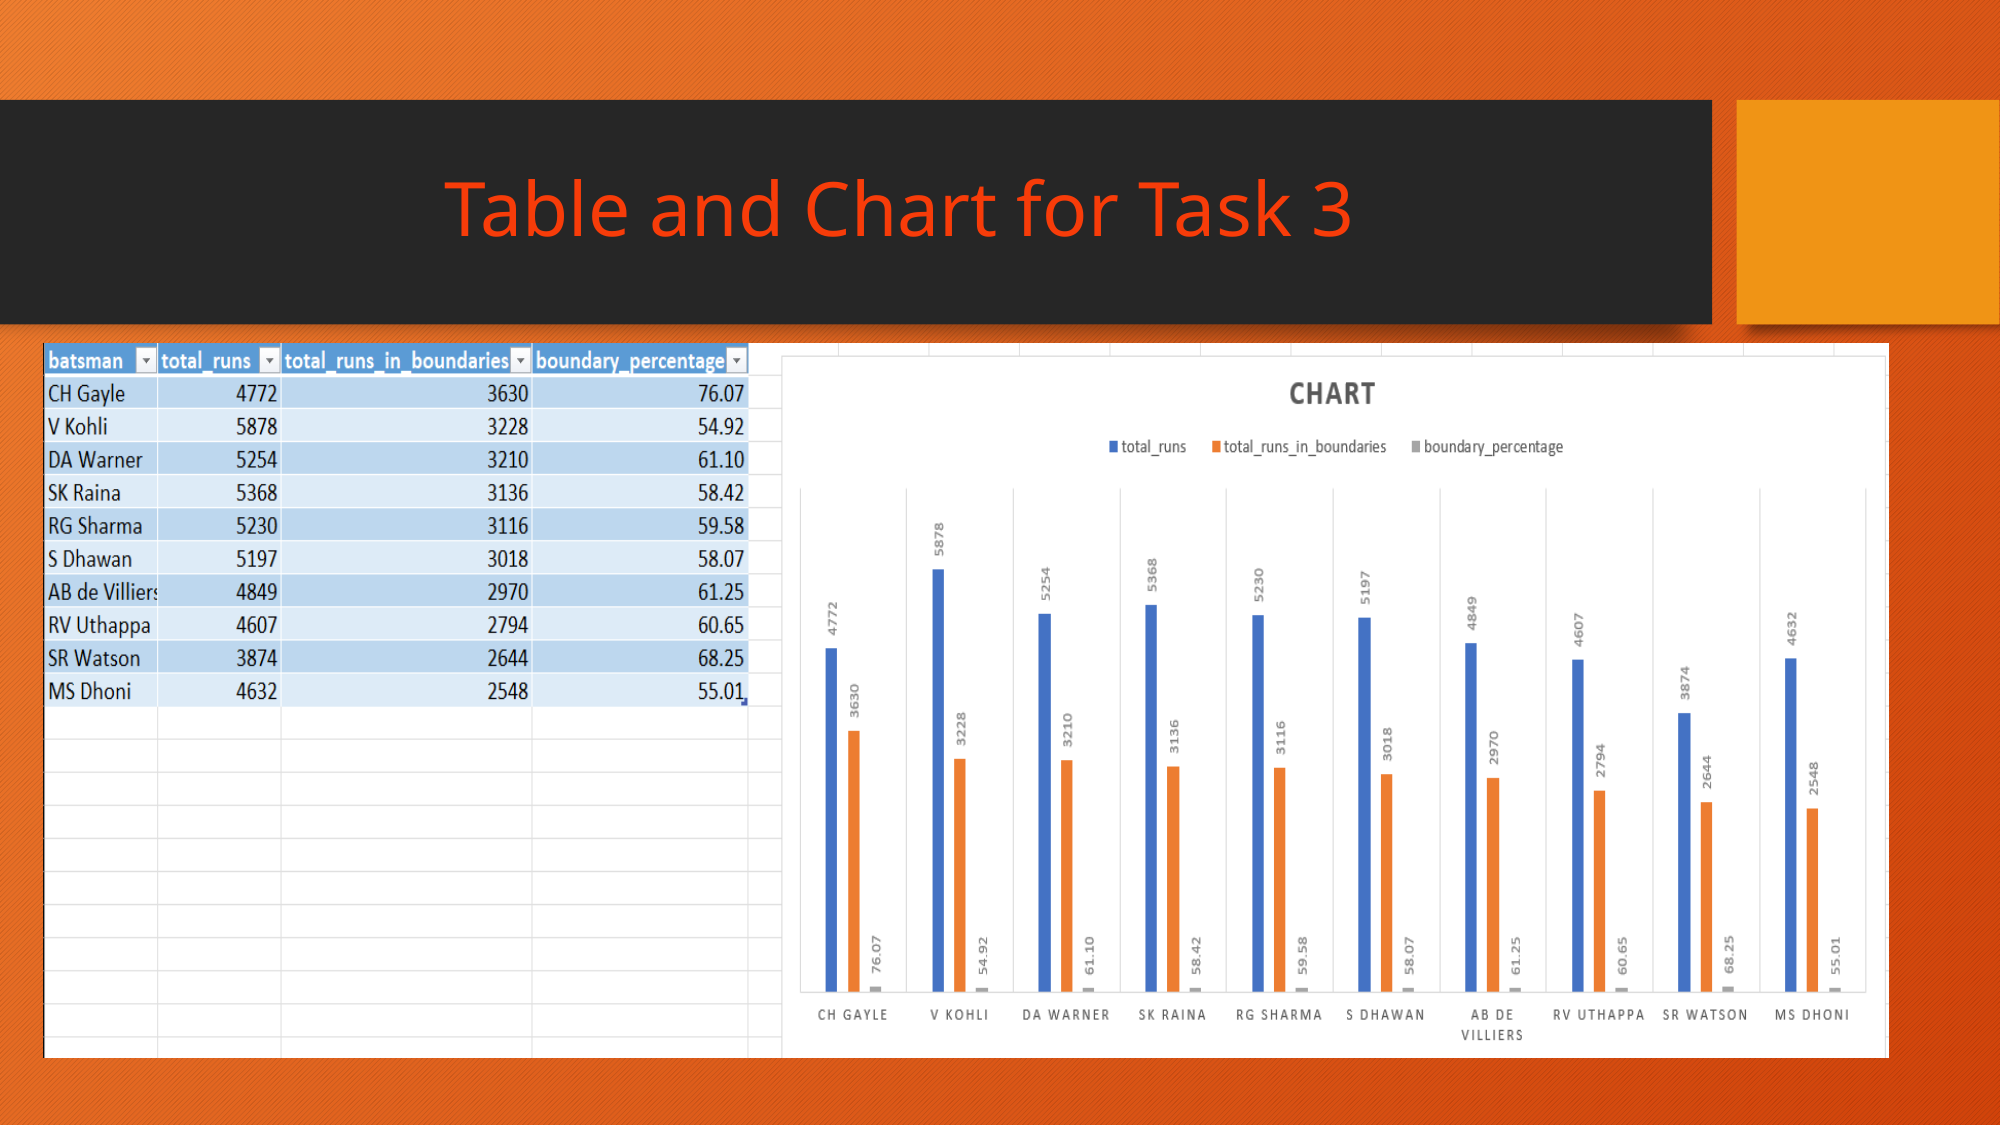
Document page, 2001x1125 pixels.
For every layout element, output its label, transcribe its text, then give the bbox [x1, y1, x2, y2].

picture [1736, 325, 2000, 347]
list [43, 343, 1889, 1058]
picture [0, 325, 1713, 376]
title Table and Chart for Task 3 [111, 123, 1689, 301]
